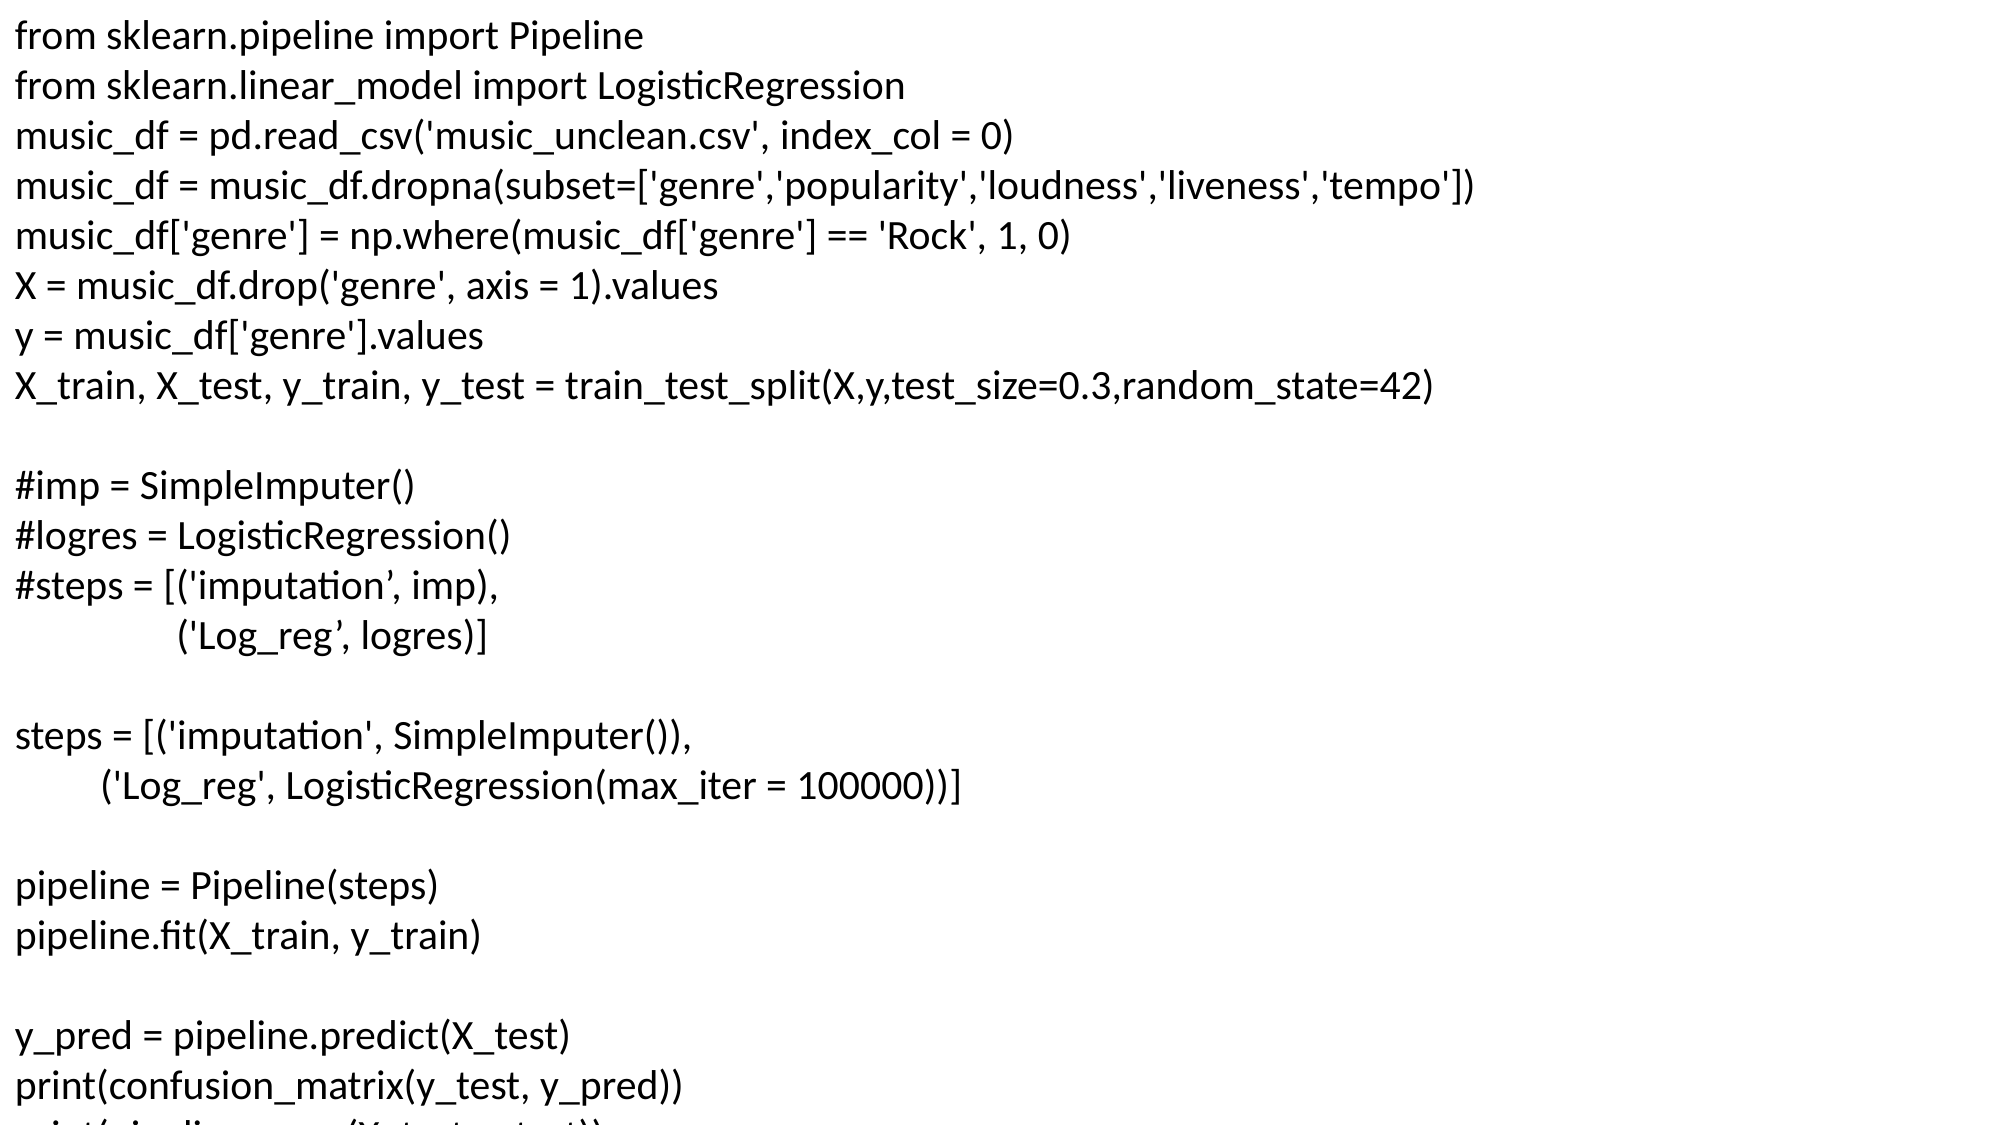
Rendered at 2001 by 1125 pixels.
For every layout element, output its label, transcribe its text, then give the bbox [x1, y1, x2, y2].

text_box from sklearn.pipeline import Pipeline from sklearn.linear_model import LogisticRegression music_df = pd.read_csv('music_unclean.csv', index_col = 0) music_df = music_df.dropna(subset=['genre','popularity','loudness','liveness','tempo']) music_df['genre'] = np.where(music_df['genre'] == 'Rock', 1, 0) X = music_df.drop('genre', axis = 1).values y = music_df['genre'].values X_train, X_test, y_train, y_test = train_test_split(X,y,test_size=0.3,random_state=42) #imp = SimpleImputer() #logres = LogisticRegression() #steps = [('imputation’, imp), ('Log_reg’, logres)] steps = [('imputation', SimpleImputer()), ('Log_reg', LogisticRegression(max_iter = 100000))] pipeline = Pipeline(steps) pipeline.fit(X_train, y_train) y_pred = pipeline.predict(X_test) print(confusion_matrix(y_test, y_pred)) print(pipeline.score(X_test,y_test)) [0, 0, 2000, 1125]
